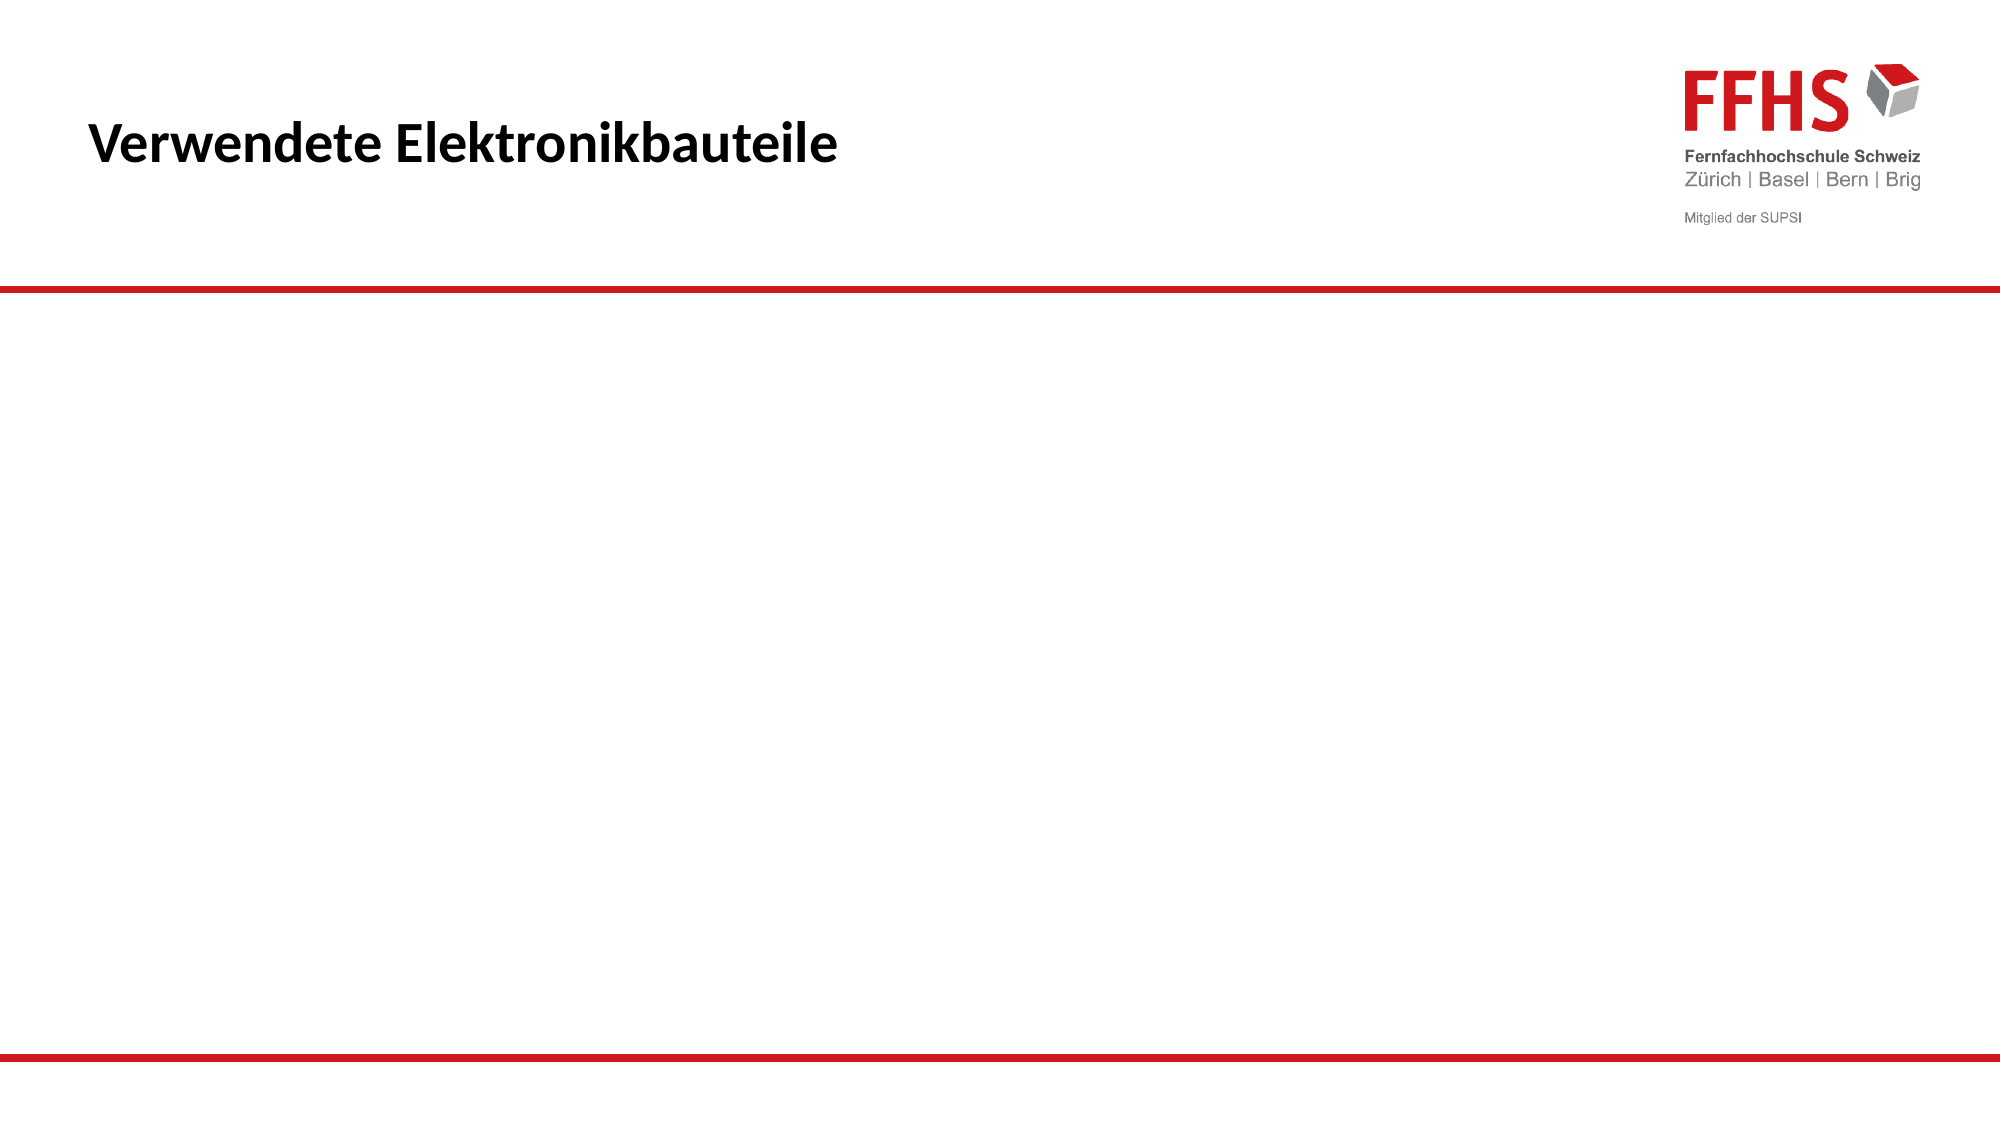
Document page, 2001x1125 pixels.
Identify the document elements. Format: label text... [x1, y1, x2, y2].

picture [1685, 64, 1920, 225]
title Verwendete Elektronikbauteile [0, 0, 1610, 290]
